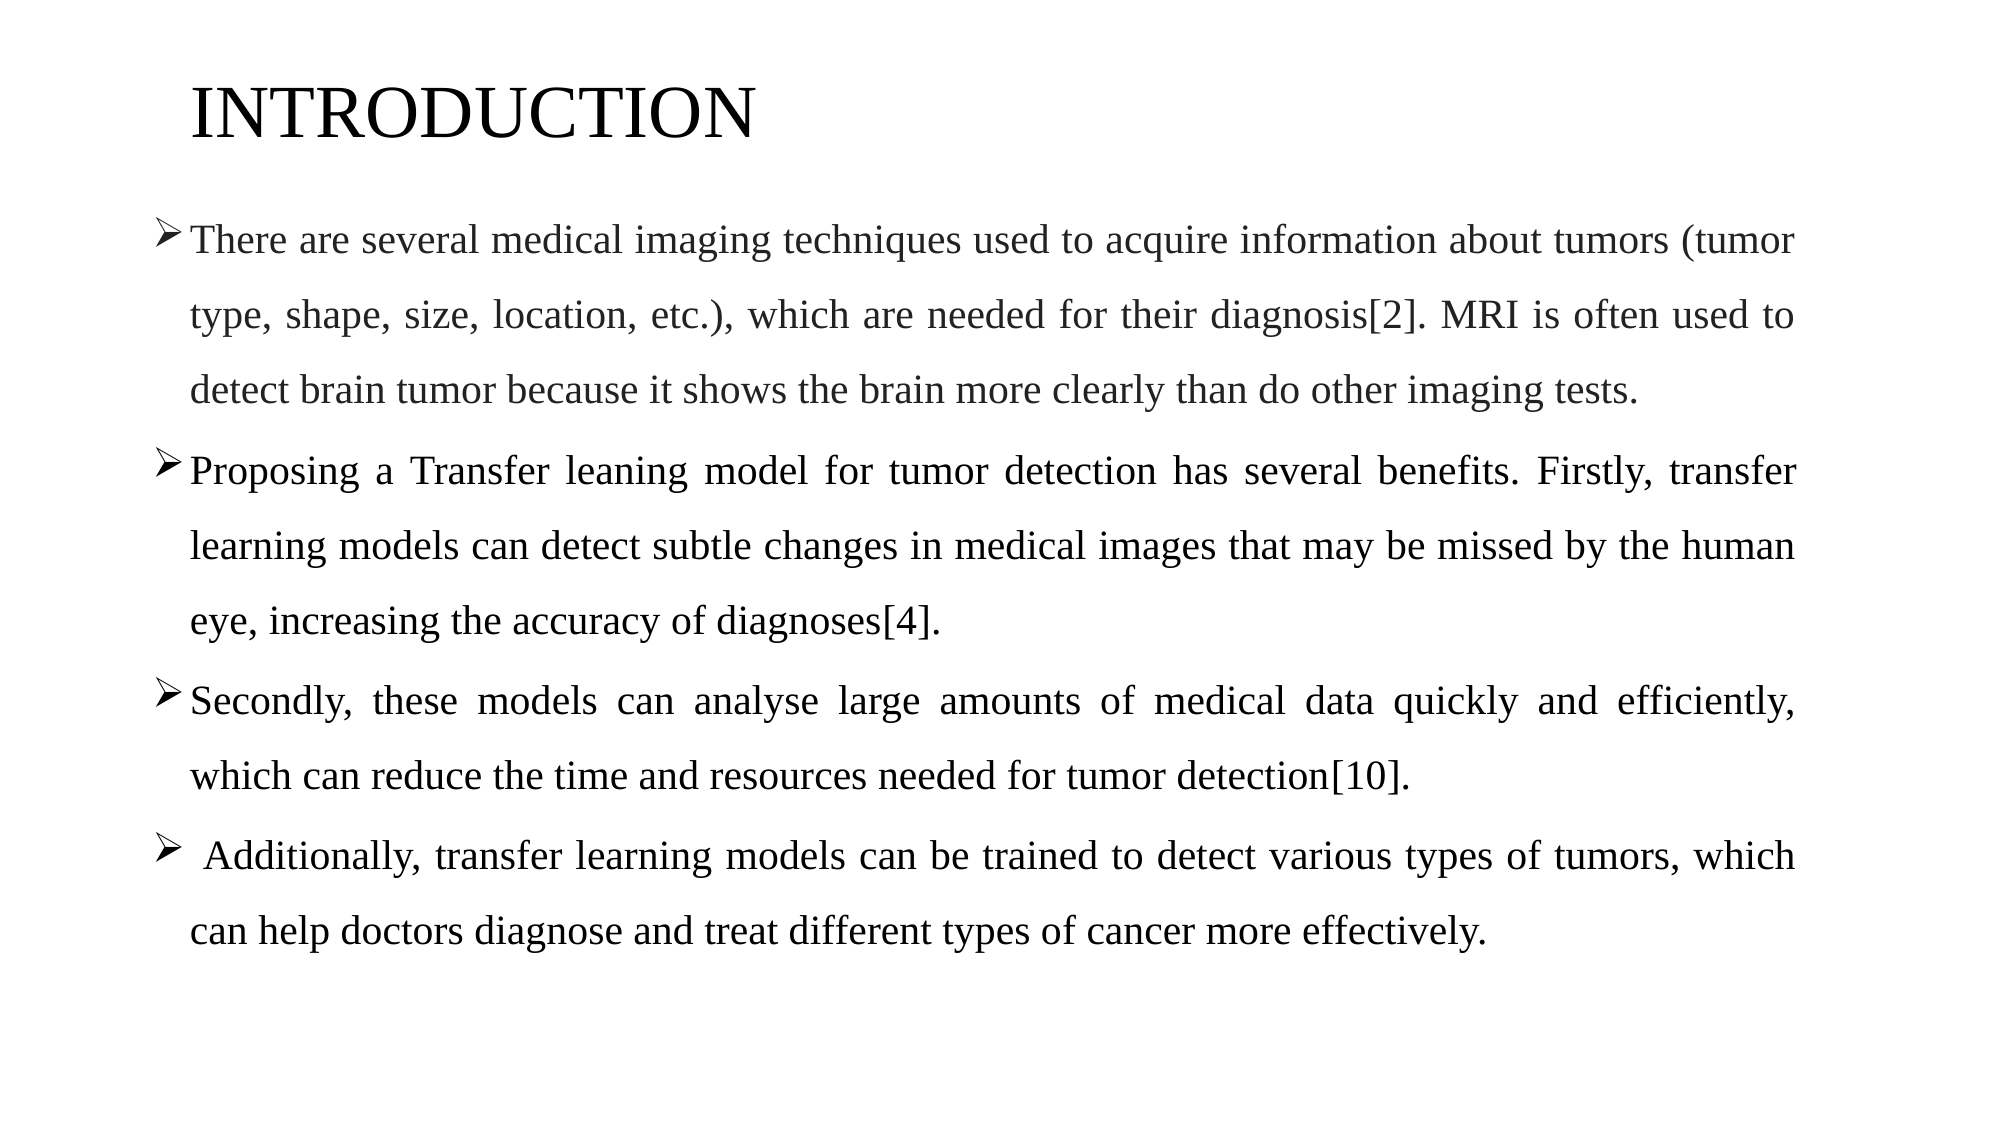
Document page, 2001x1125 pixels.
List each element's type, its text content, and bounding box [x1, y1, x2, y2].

title INTRODUCTION [175, 46, 1901, 180]
list There are several medical imaging techniques used to acquire information about tumors (tumor type, shape, size, location, etc.), which are needed for their diagnosis[2]. MRI is often used to detect brain tumor because it shows the brain more clearly than do other imaging tests. Proposing a Transfer leaning model for tumor detection has several benefits. Firstly, transfer learning models can detect subtle changes in medical images that may be missed by the human eye, increasing the accuracy of diagnoses[4]. Secondly, these models can analyse large amounts of medical data quickly and efficiently, which can reduce the time and resources needed for tumor detection[10]. Additionally, transfer learning models can be trained to detect various types of tumors, which can help doctors diagnose and treat different types of cancer more effectively. [137, 179, 1812, 1040]
